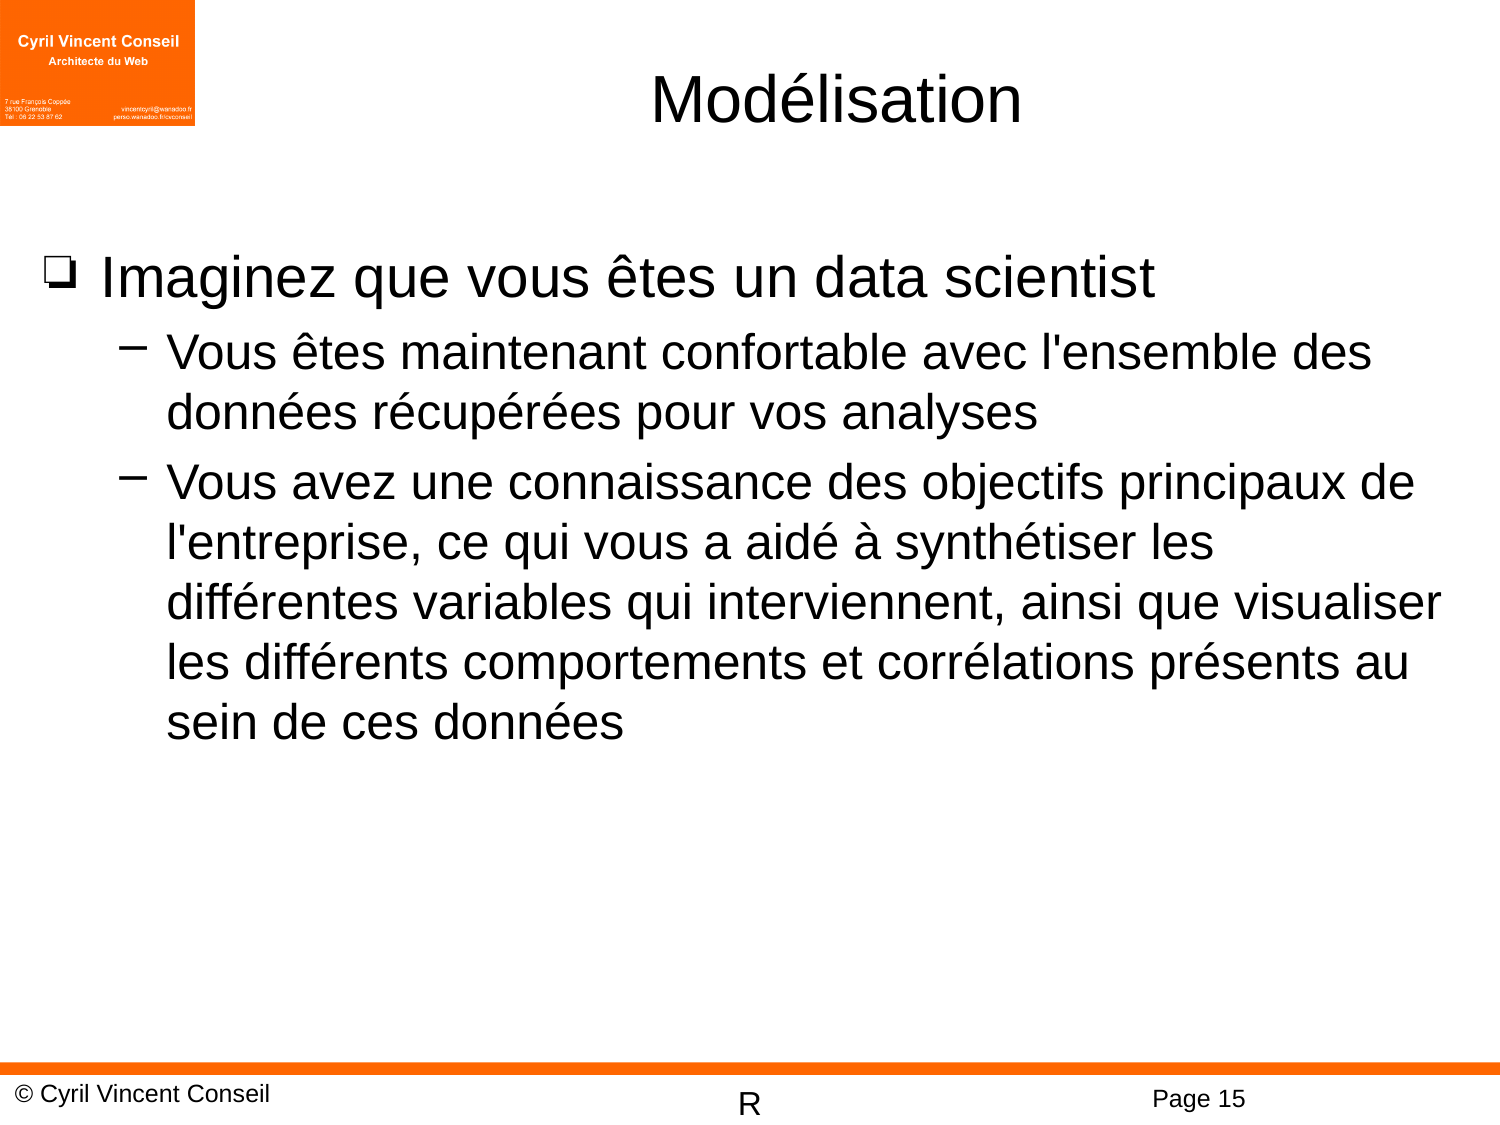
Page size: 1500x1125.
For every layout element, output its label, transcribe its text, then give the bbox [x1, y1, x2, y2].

picture [0, 0, 195, 126]
title Modélisation [194, 2, 1480, 190]
list Imaginez que vous êtes un data scientist Vous êtes maintenant confortable avec l'ensemble des données récupérées pour vos analyses Vous avez une connaissance des objectifs principaux de l'entreprise, ce qui vous a aidé à synthétiser les différentes variables qui interviennent, ainsi que visualiser les différents comportements et corrélations présents au sein de ces données [29, 231, 1468, 1059]
